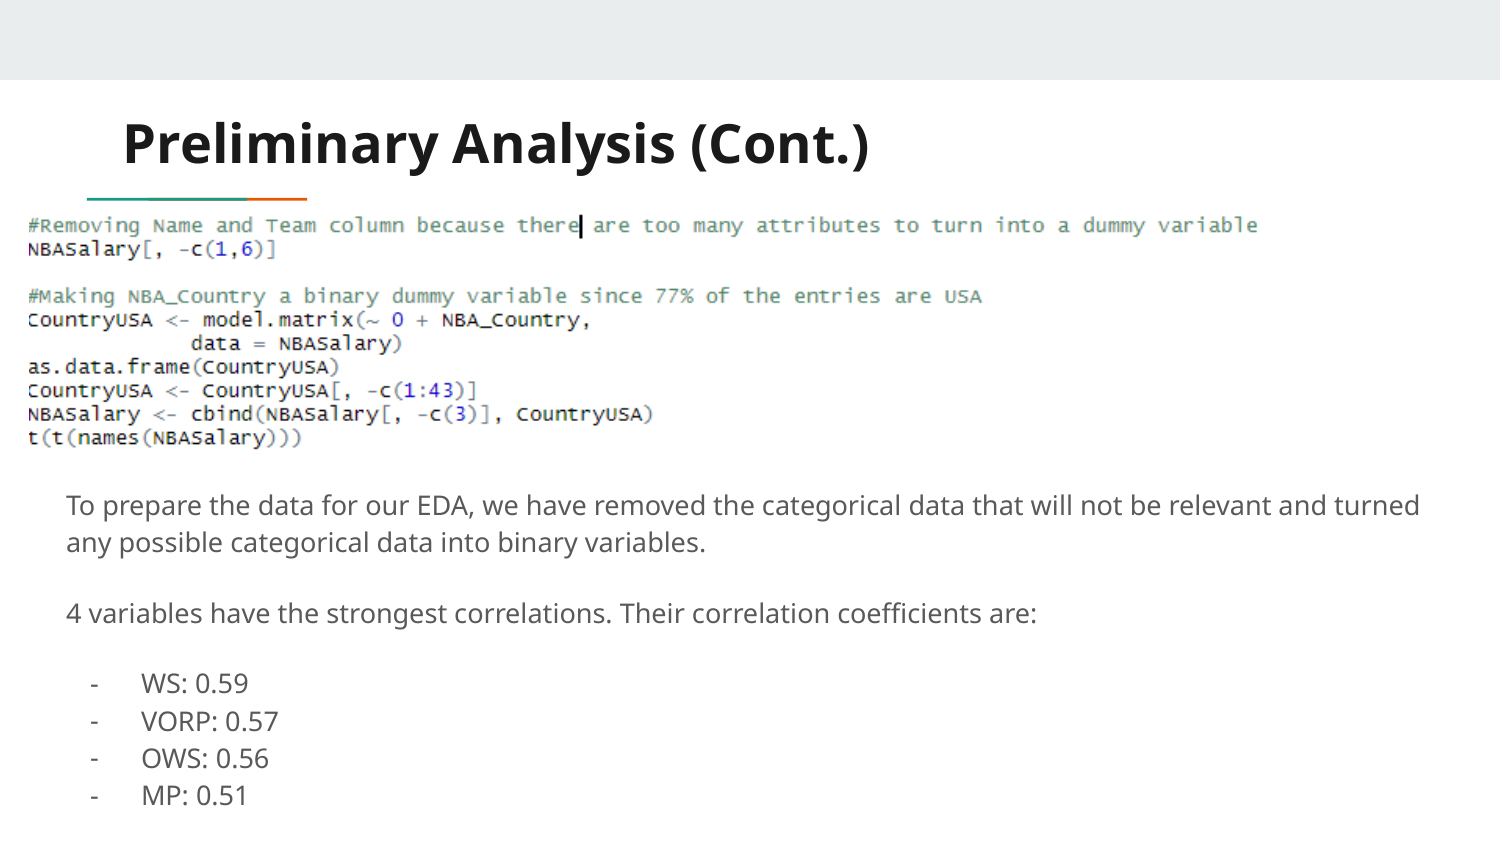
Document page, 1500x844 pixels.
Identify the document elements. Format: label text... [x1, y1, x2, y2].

title Preliminary Analysis (Cont.) [107, 94, 1370, 183]
picture [29, 212, 1271, 454]
list To prepare the data for our EDA, we have removed the categorical data that will not be relevant and turned any possible categorical data into binary variables. 4 variables have the strongest correlations. Their correlation coefficients are: WS: 0.59 VORP: 0.57 OWS: 0.56 MP: 0.51 [51, 468, 1449, 814]
